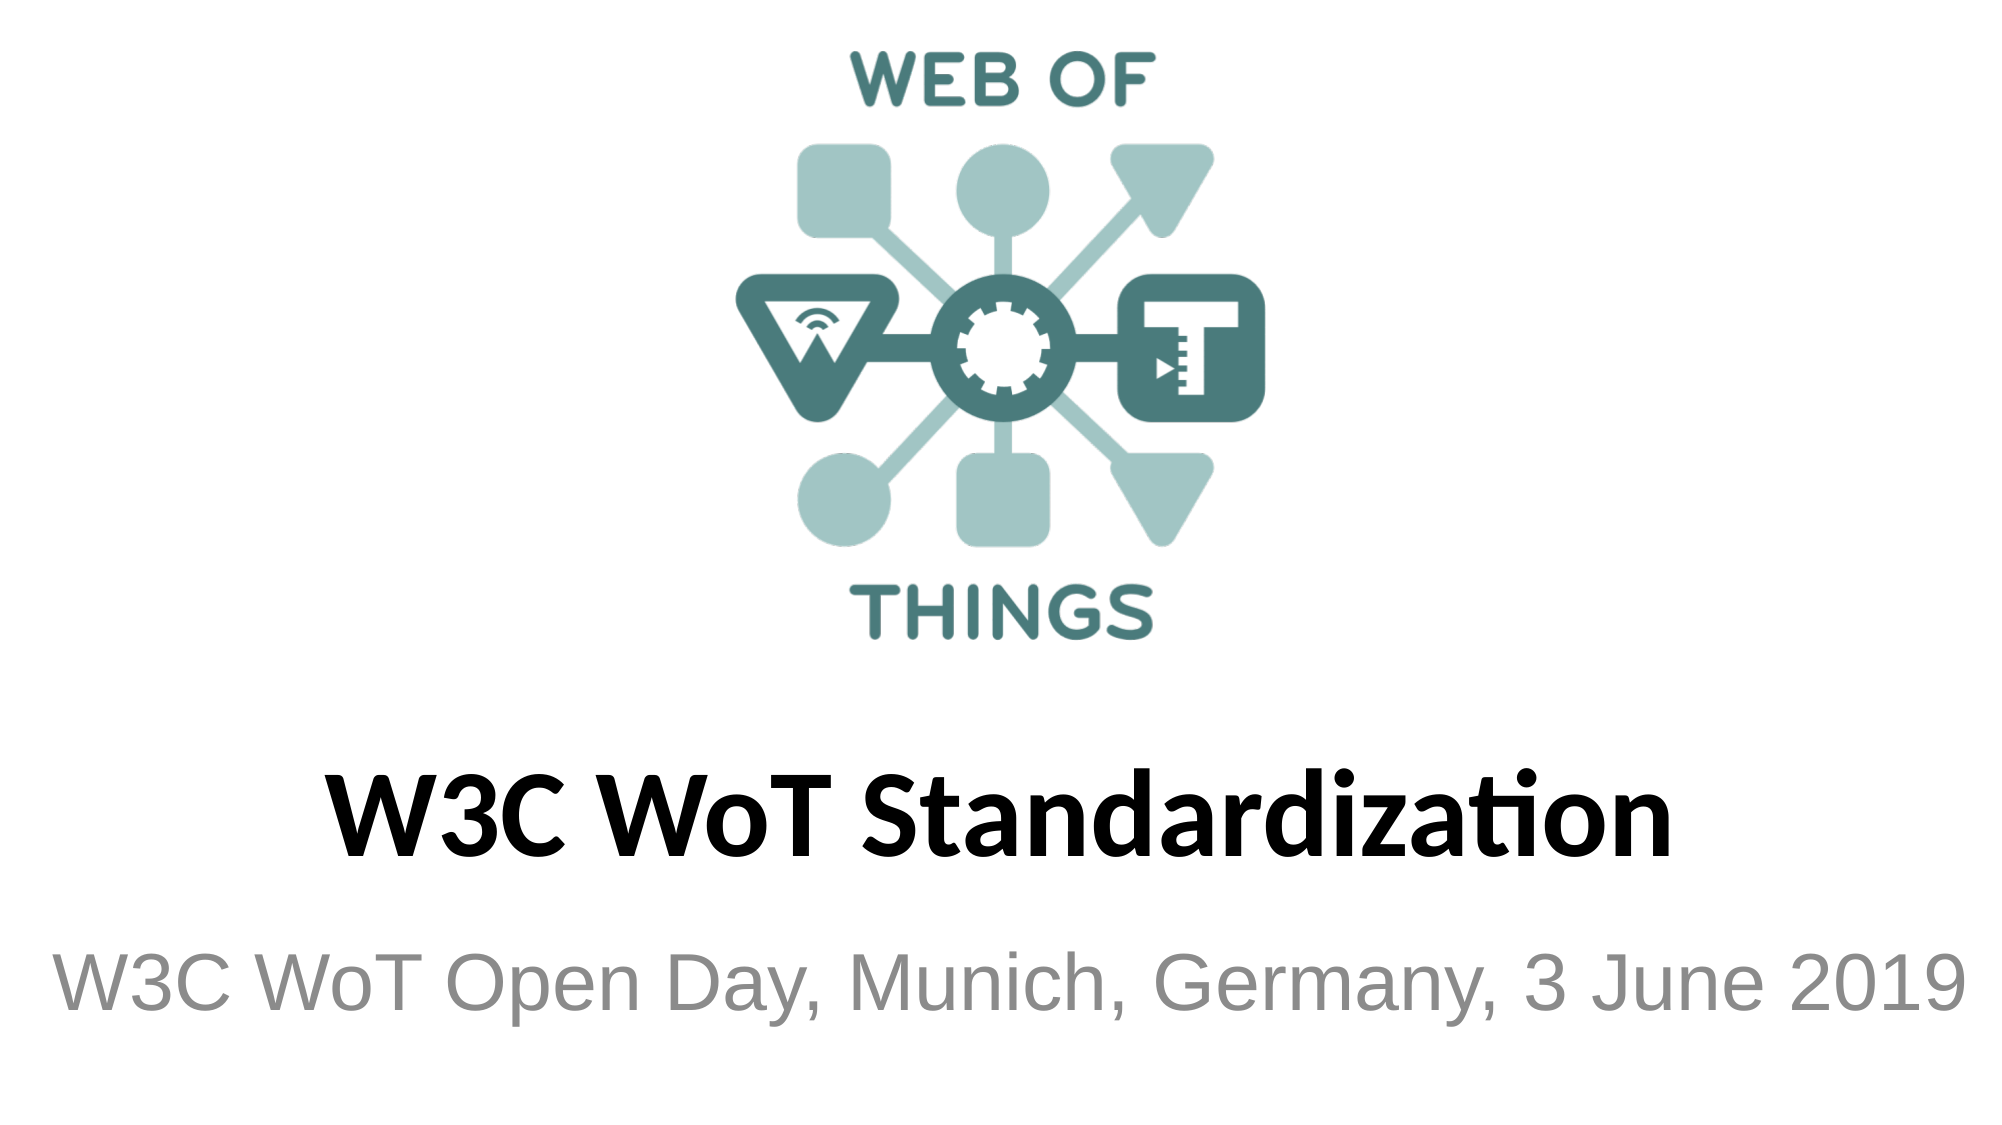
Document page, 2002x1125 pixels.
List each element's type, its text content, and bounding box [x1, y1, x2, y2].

title W3C WoT Standardization [0, 691, 2001, 921]
subtitle W3C WoT Open Day, Munich, Germany, 3 June 2019 [0, 921, 2001, 1125]
picture [350, 0, 1651, 691]
